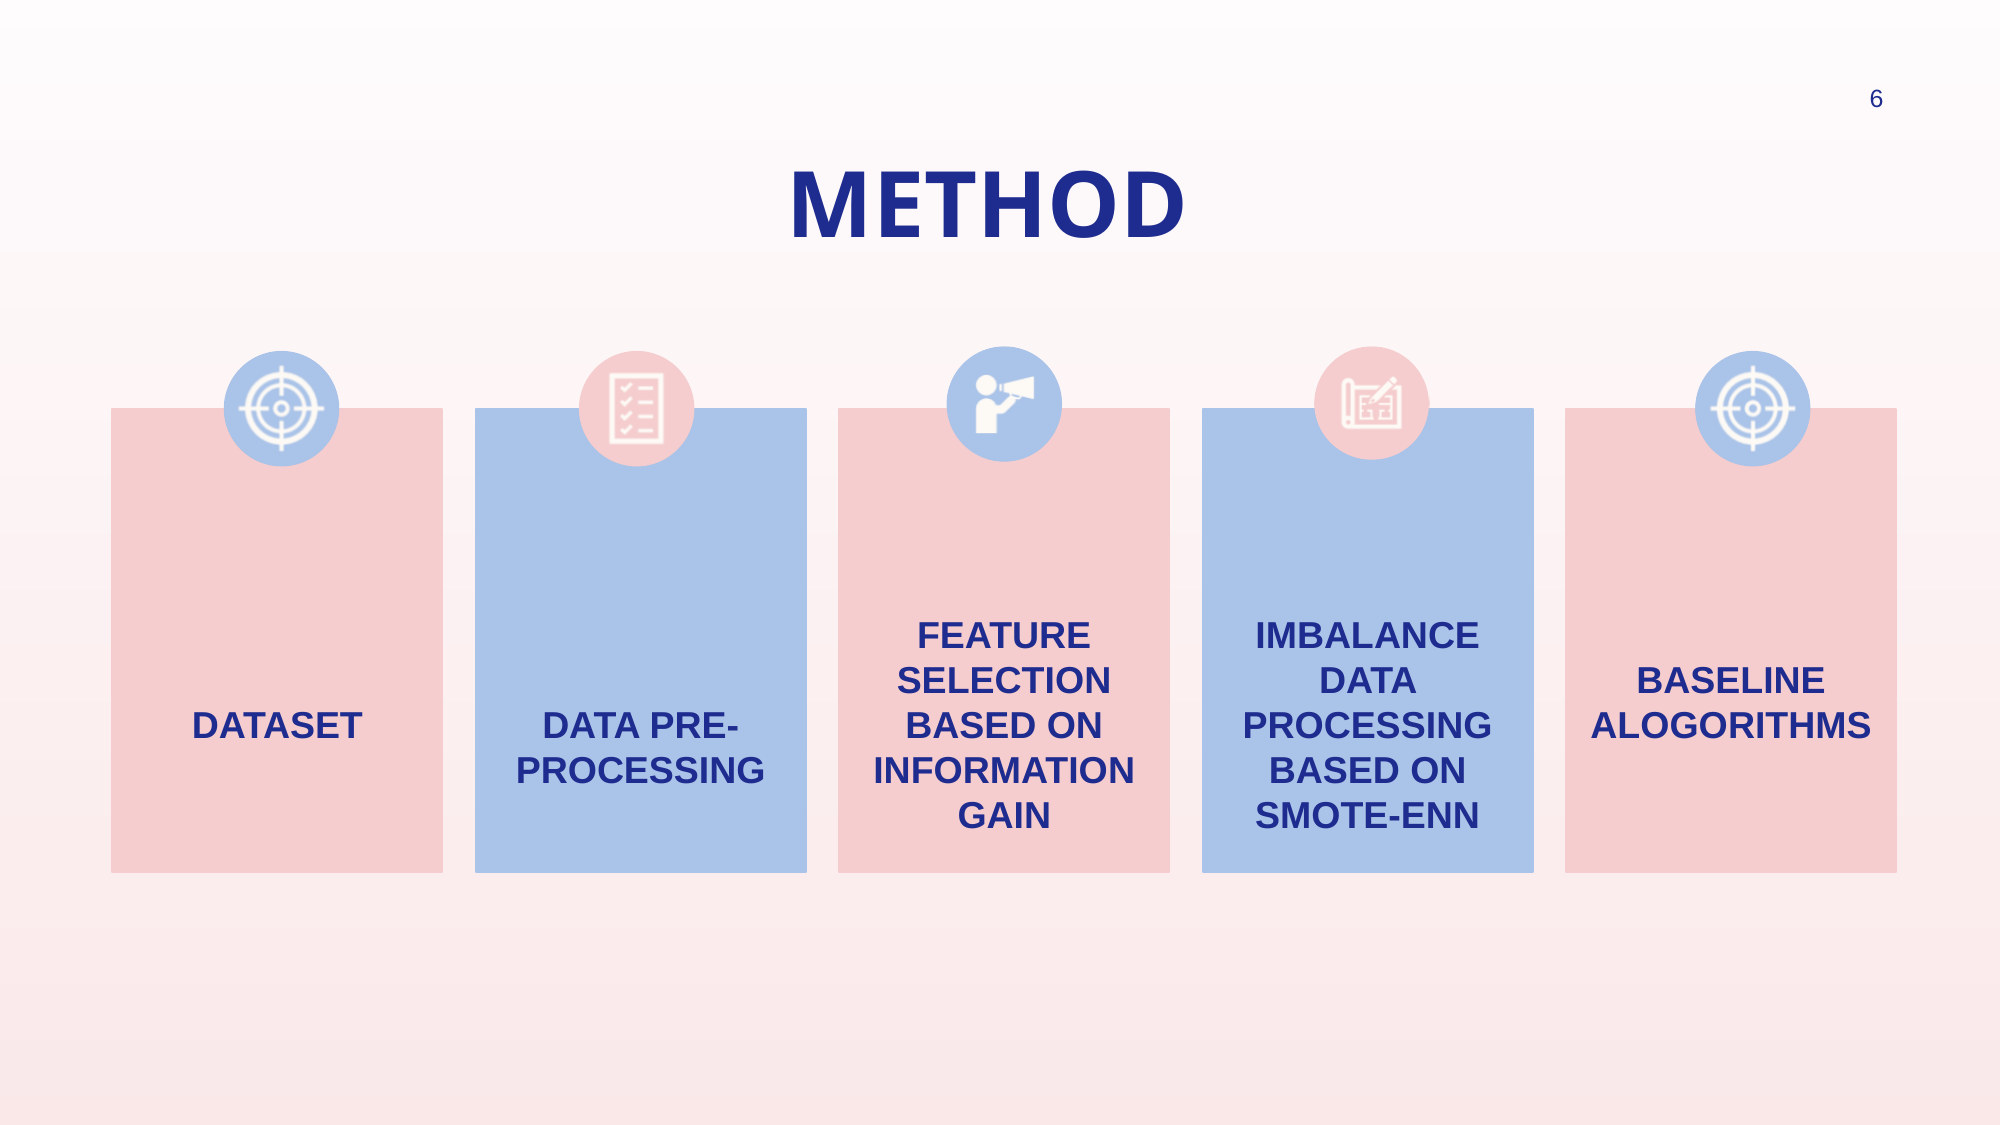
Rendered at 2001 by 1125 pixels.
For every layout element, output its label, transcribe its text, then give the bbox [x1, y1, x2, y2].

picture [578, 350, 695, 467]
title Method [124, 138, 1875, 264]
list Data Pre-processing [475, 408, 807, 873]
picture [1314, 346, 1430, 460]
slide_number 6 [1795, 75, 1958, 120]
picture [1694, 350, 1811, 467]
picture [223, 350, 340, 467]
list Imbalance Data Processing Based on Smote-Enn [1202, 408, 1534, 873]
list Baseline Alogorithms [1565, 408, 1897, 873]
list Feature Selection Based on Information Gain [838, 408, 1170, 873]
picture [946, 346, 1063, 462]
list Dataset [111, 408, 443, 873]
